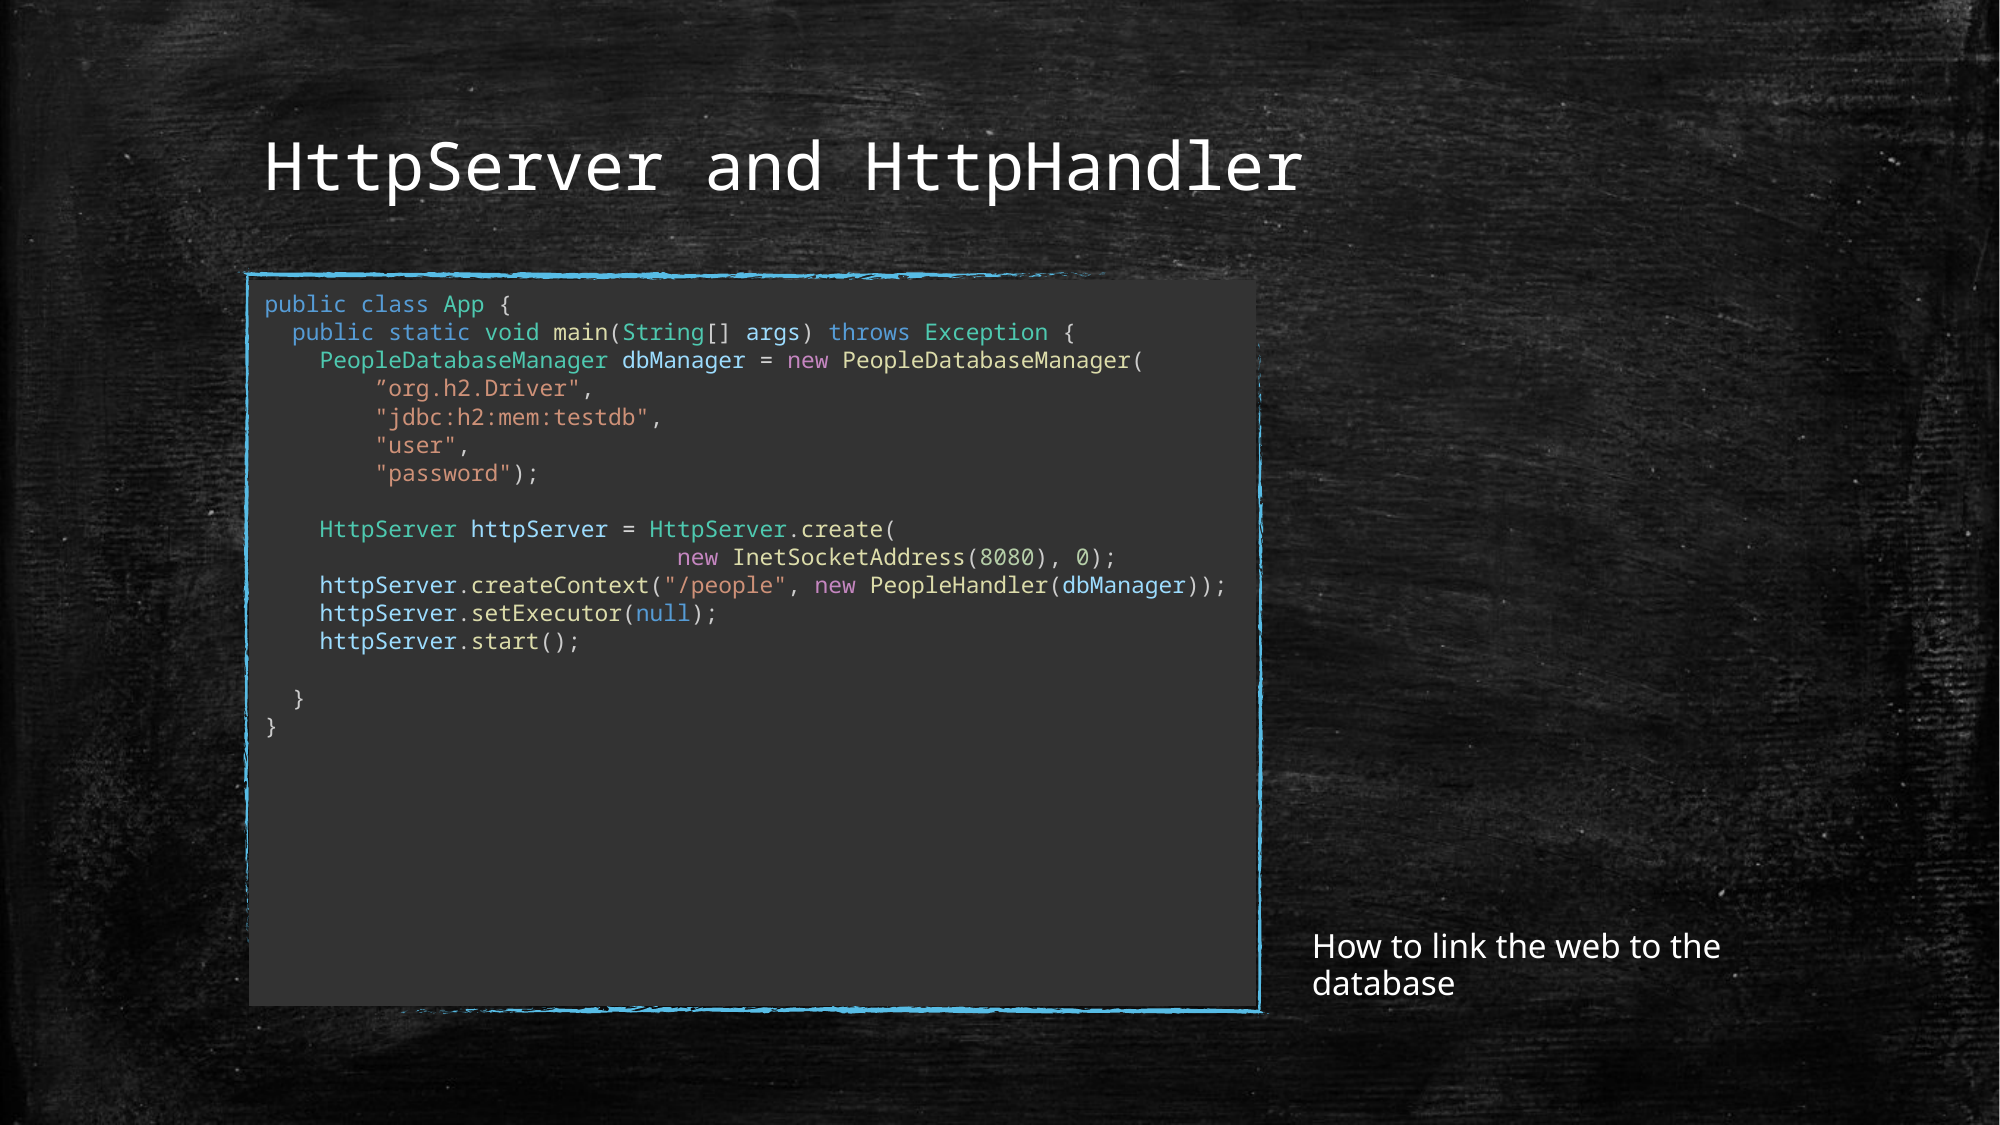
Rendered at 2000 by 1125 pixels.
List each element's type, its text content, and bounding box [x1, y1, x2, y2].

text_box public class App { public static void main(String[] args) throws Exception { PeopleDatabaseManager dbManager = new PeopleDatabaseManager( ”org.h2.Driver", "jdbc:h2:mem:testdb", "user", "password"); HttpServer httpServer = HttpServer.create( new InetSocketAddress(8080), 0); httpServer.createContext("/people", new PeopleHandler(dbManager)); httpServer.setExecutor(null); httpServer.start(); } } [249, 280, 1256, 1006]
title HttpServer and HttpHandler [249, 45, 1750, 213]
list How to link the web to the database [1296, 559, 1747, 1010]
